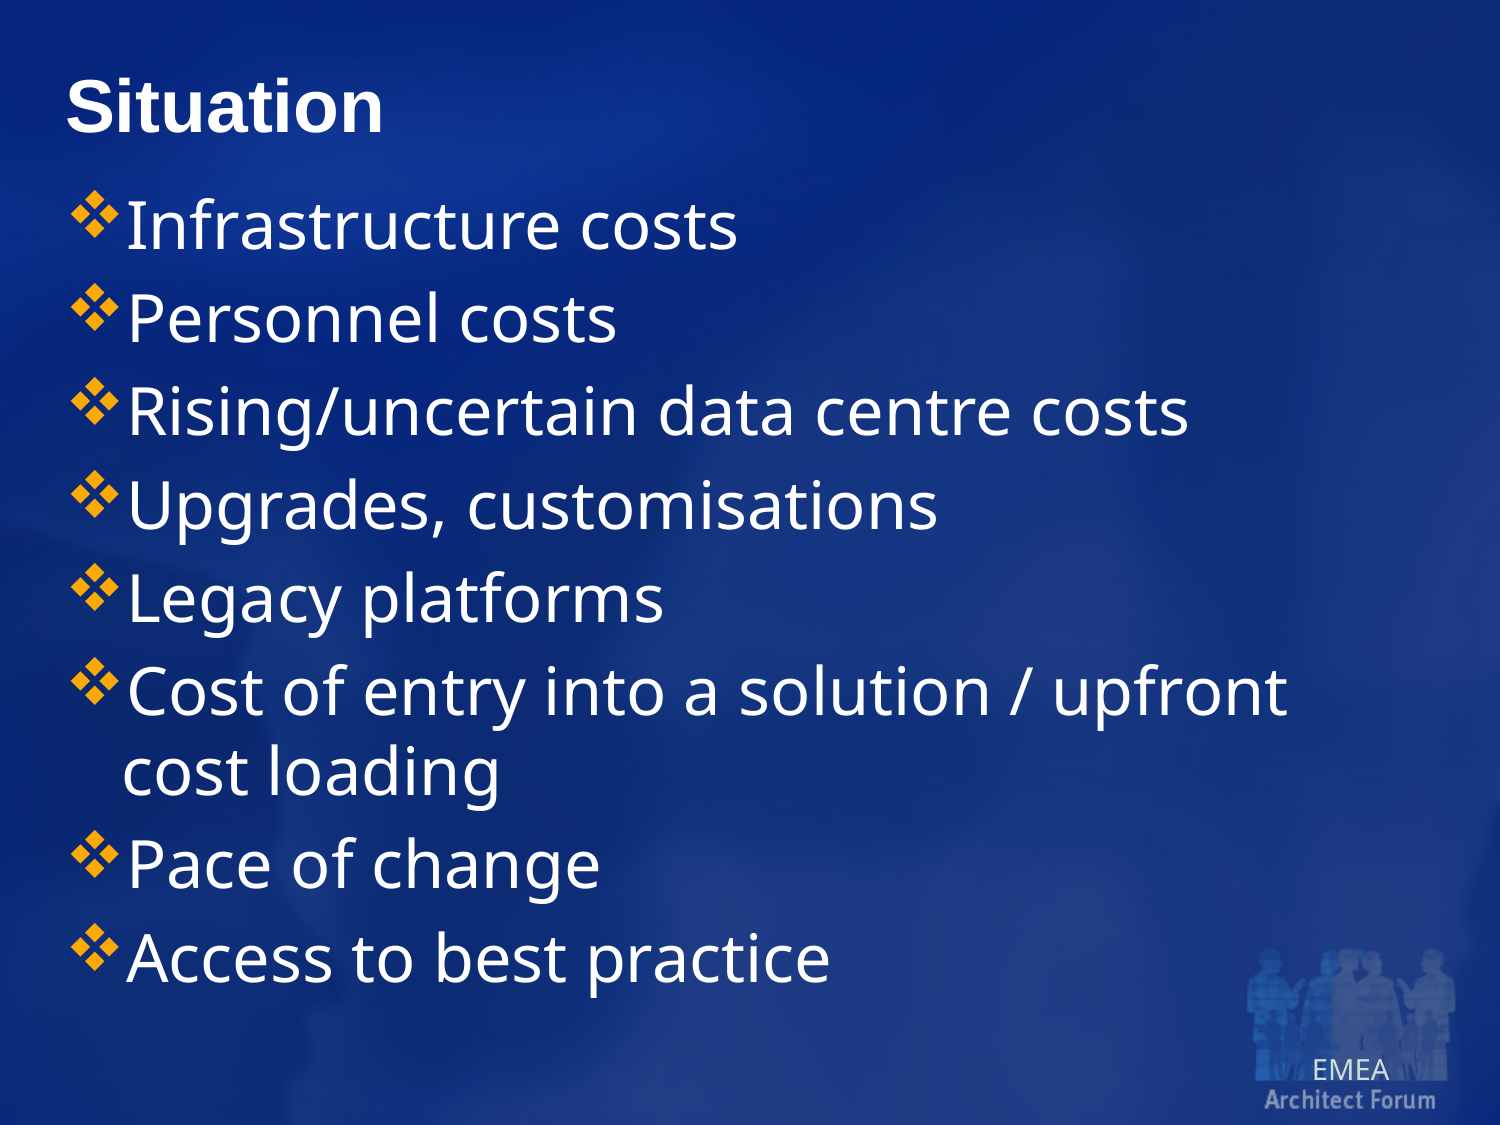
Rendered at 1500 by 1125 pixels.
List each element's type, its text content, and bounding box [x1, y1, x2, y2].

title Situation [49, 49, 1451, 138]
list Infrastructure costs Personnel costs Rising/uncertain data centre costs Upgrades, customisations Legacy platforms Cost of entry into a solution / upfront cost loading Pace of change Access to best practice [50, 174, 1450, 1054]
picture [0, 0, 1500, 1125]
